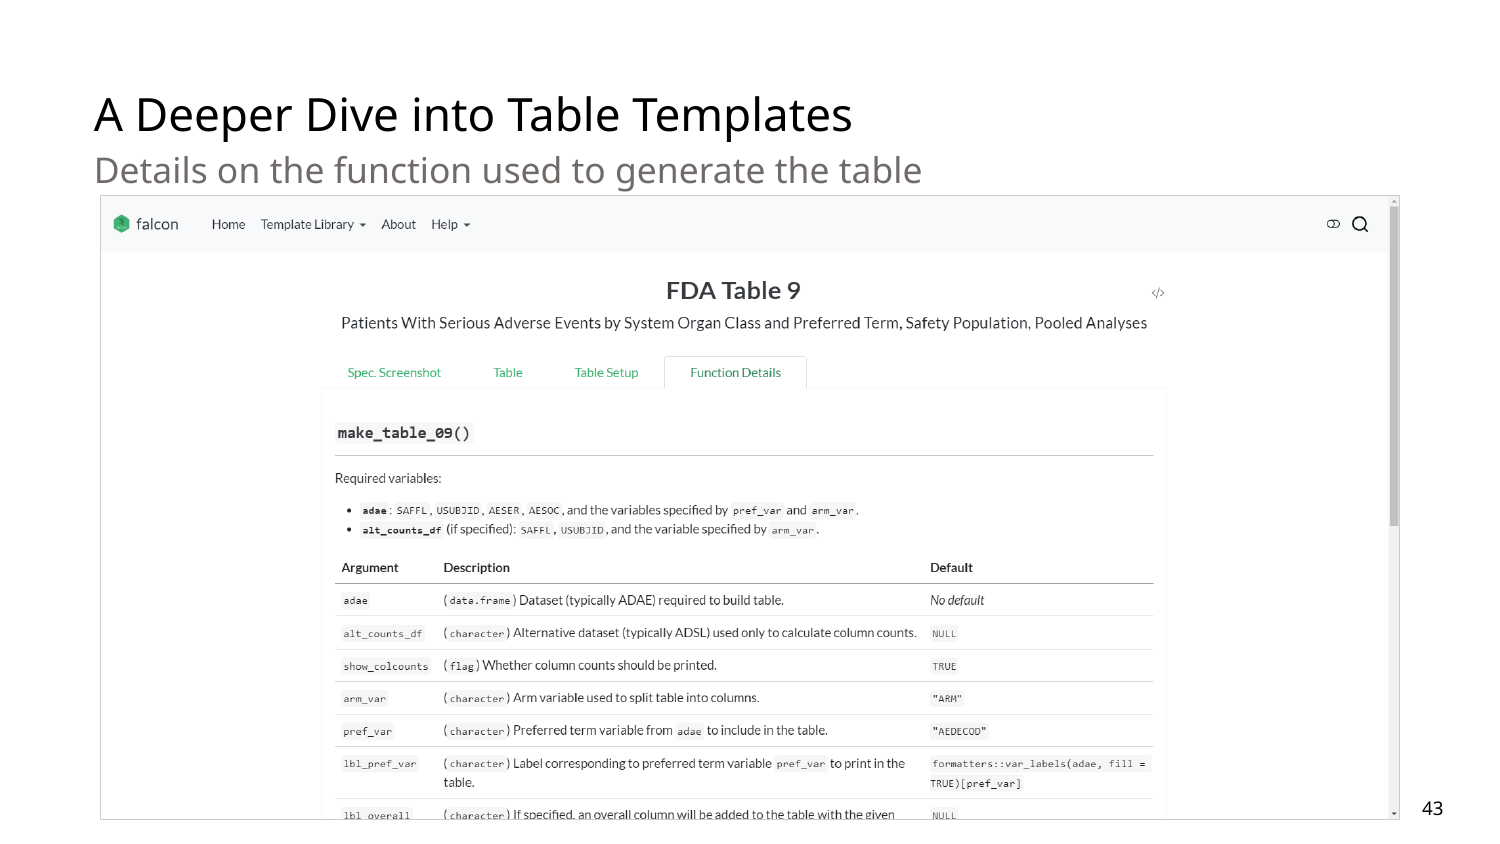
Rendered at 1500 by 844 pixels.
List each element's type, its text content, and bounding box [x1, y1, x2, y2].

picture [100, 195, 1399, 820]
subtitle Details on the function used to generate the table [93, 145, 1313, 200]
title A Deeper Dive into Table Templates [93, 70, 1313, 134]
